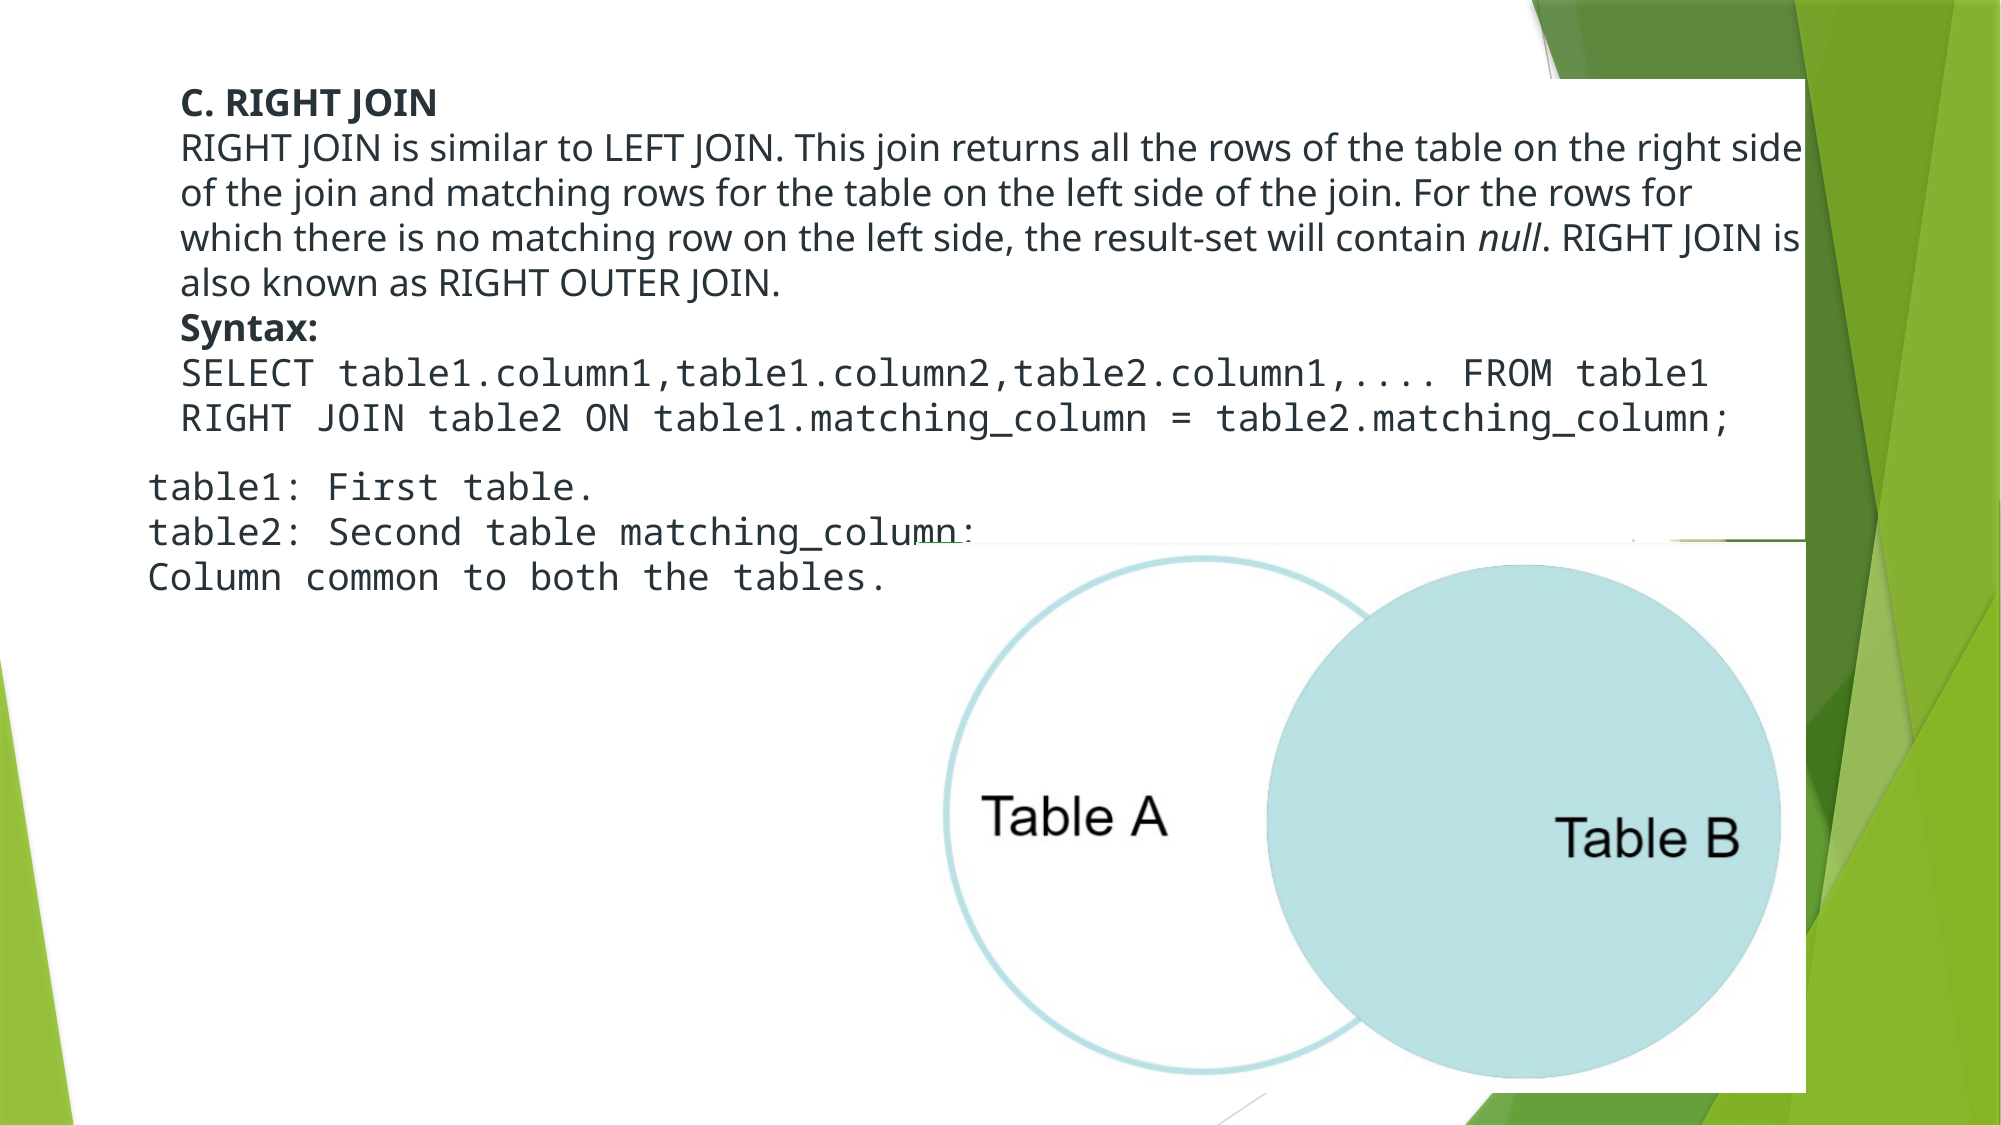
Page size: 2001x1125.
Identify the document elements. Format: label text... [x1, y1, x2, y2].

text_box C. RIGHT JOIN RIGHT JOIN is similar to LEFT JOIN. This join returns all the rows of the table on the right side of the join and matching rows for the table on the left side of the join. For the rows for which there is no matching row on the left side, the result-set will contain null. RIGHT JOIN is also known as RIGHT OUTER JOIN. Syntax: SELECT table1.column1,table1.column2,table2.column1,.... FROM table1 RIGHT JOIN table2 ON table1.matching_column = table2.matching_column; [180, 79, 1806, 540]
picture [916, 541, 1806, 1094]
text_box table1: First table. table2: Second table matching_column: Column common to both the tables. [147, 463, 1003, 609]
